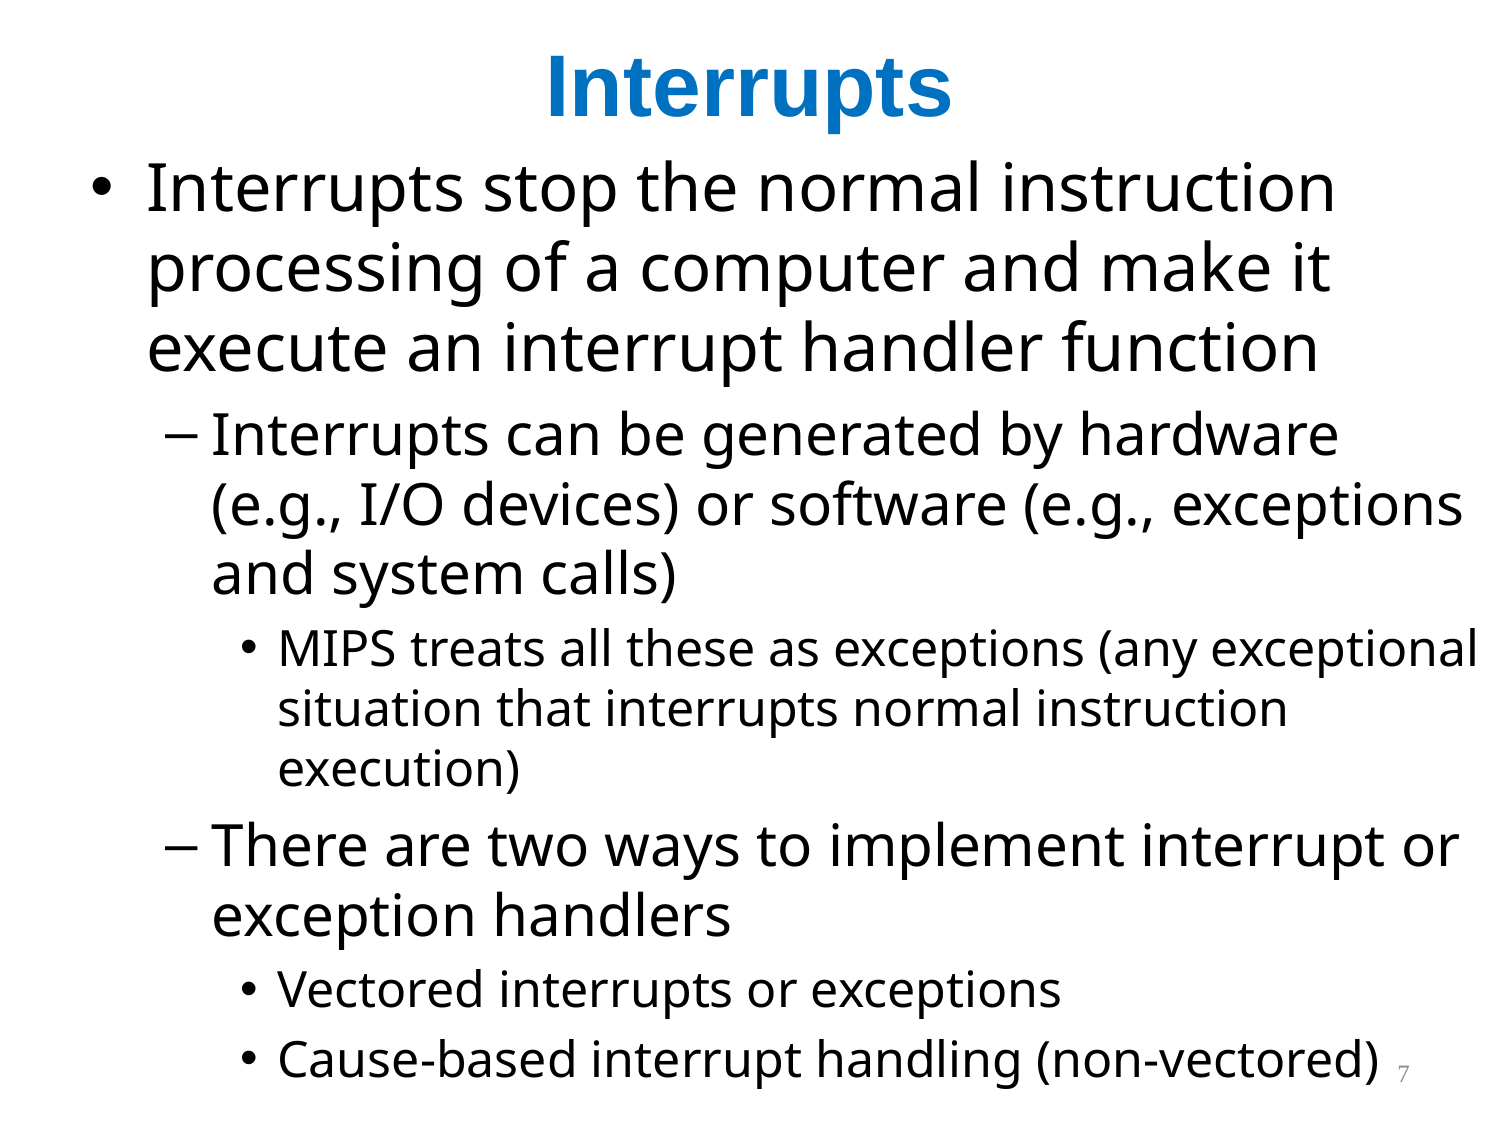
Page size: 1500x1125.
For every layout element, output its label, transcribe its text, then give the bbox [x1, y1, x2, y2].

slide_number 7 [1074, 1042, 1425, 1103]
title Interrupts [0, 0, 1500, 163]
list Interrupts stop the normal instruction processing of a computer and make it execute an interrupt handler function Interrupts can be generated by hardware (e.g., I/O devices) or software (e.g., exceptions and system calls) MIPS treats all these as exceptions (any exceptional situation that interrupts normal instruction execution) There are two ways to implement interrupt or exception handlers Vectored interrupts or exceptions Cause-based interrupt handling (non-vectored) [75, 137, 1500, 1125]
